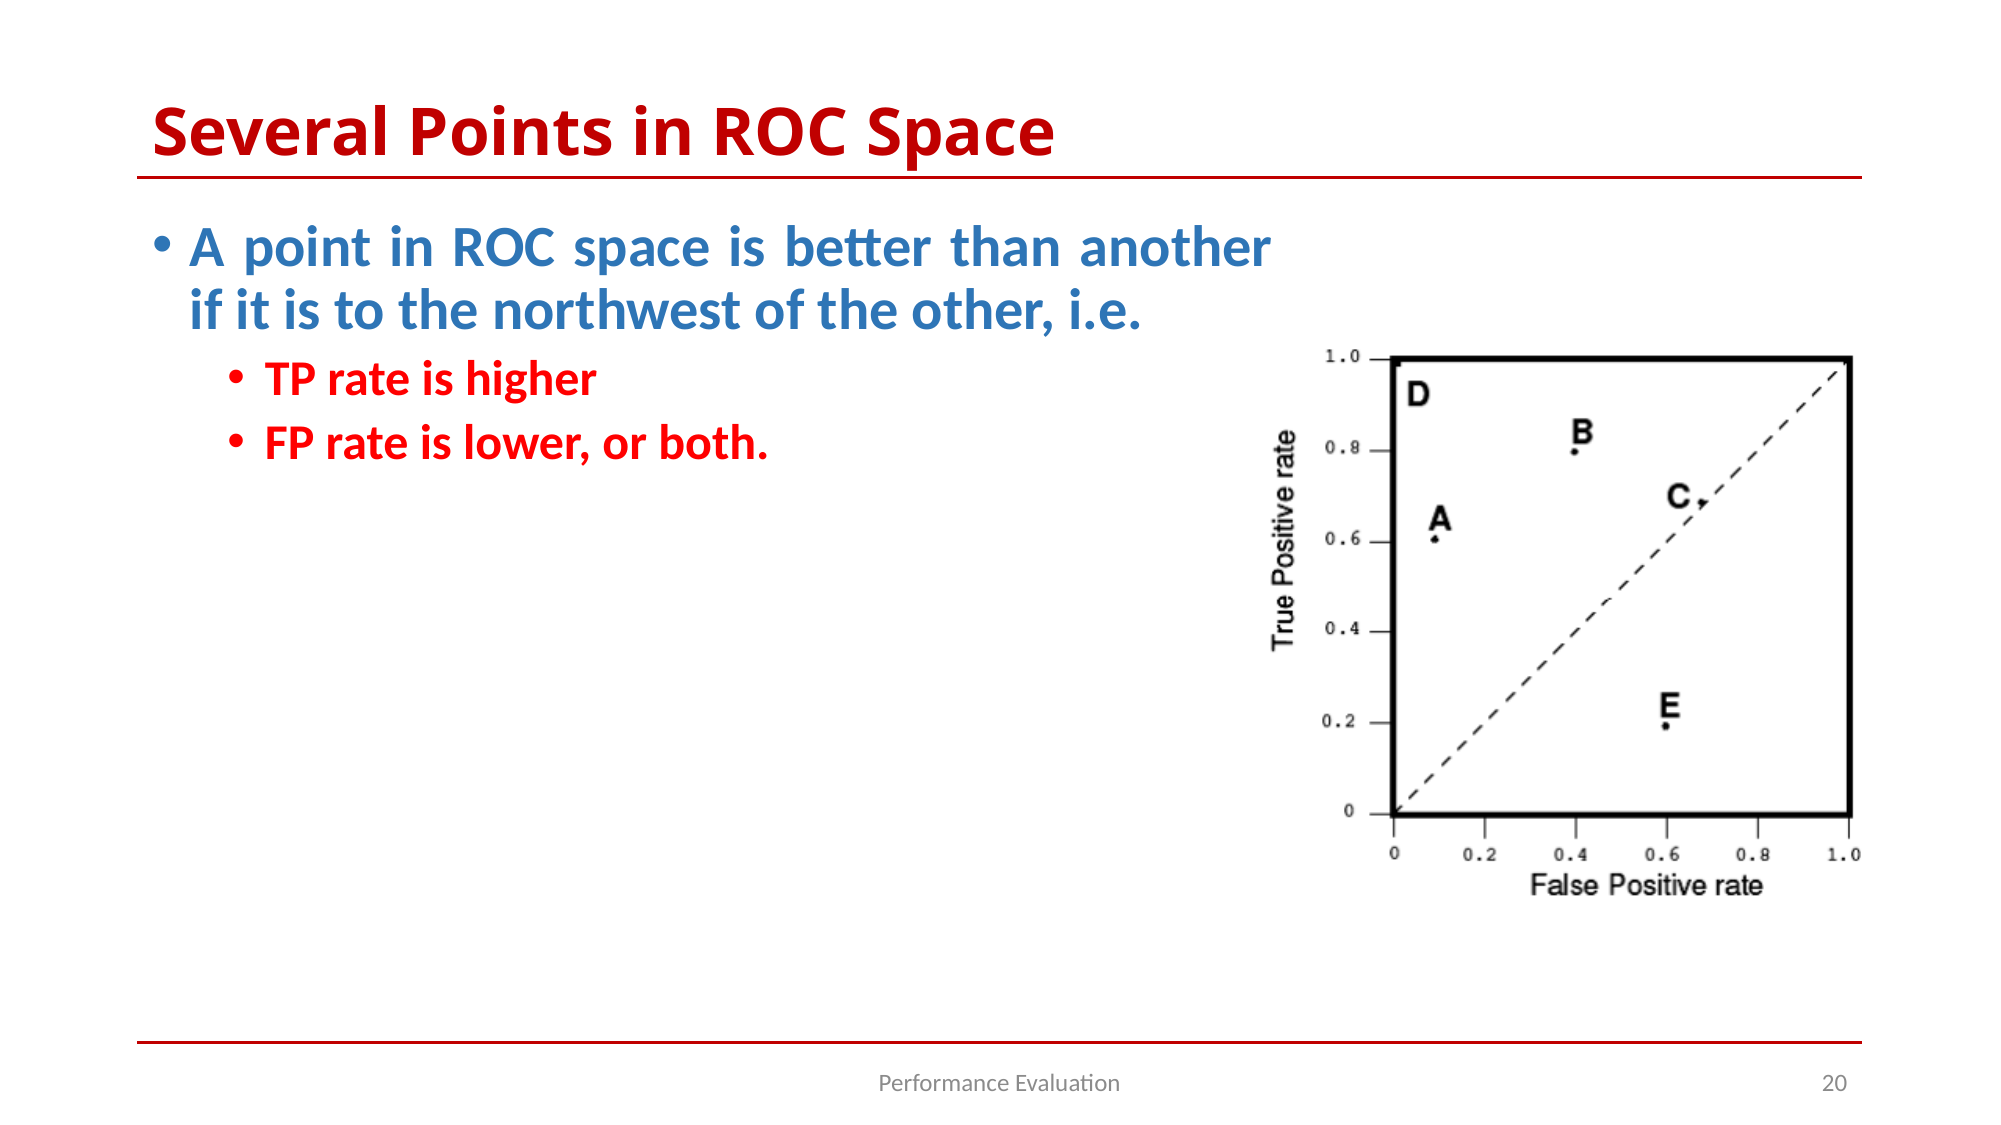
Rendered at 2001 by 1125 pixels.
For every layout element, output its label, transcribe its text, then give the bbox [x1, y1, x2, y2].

footer Performance Evaluation [662, 1051, 1338, 1111]
picture [1246, 309, 1897, 919]
list A point in ROC space is better than another if it is to the northwest of the other, i.e. TP rate is higher FP rate is lower, or both. [137, 208, 1289, 1014]
title Several Points in ROC Space [137, 90, 1863, 178]
slide_number 20 [1412, 1051, 1863, 1111]
